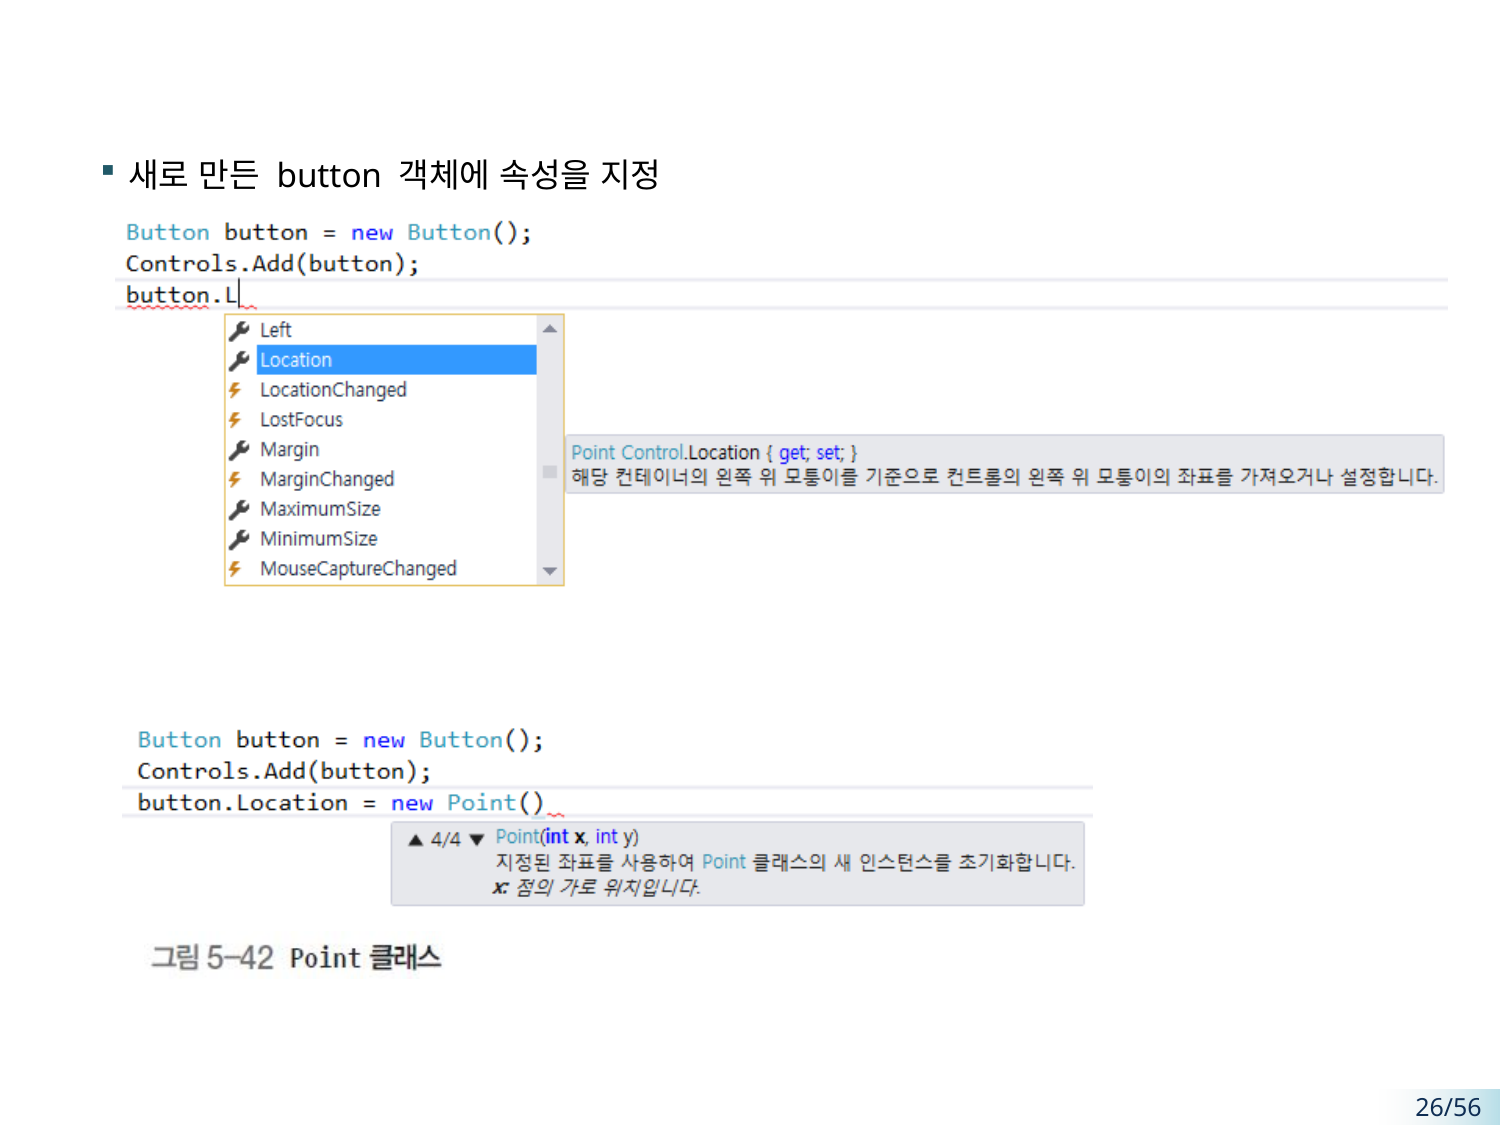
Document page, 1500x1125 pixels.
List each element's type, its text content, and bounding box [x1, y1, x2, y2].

picture [144, 931, 448, 979]
list 새로 만든 button 객체에 속성을 지정 [10, 126, 1481, 1057]
picture [114, 215, 1449, 596]
picture [122, 724, 1094, 919]
